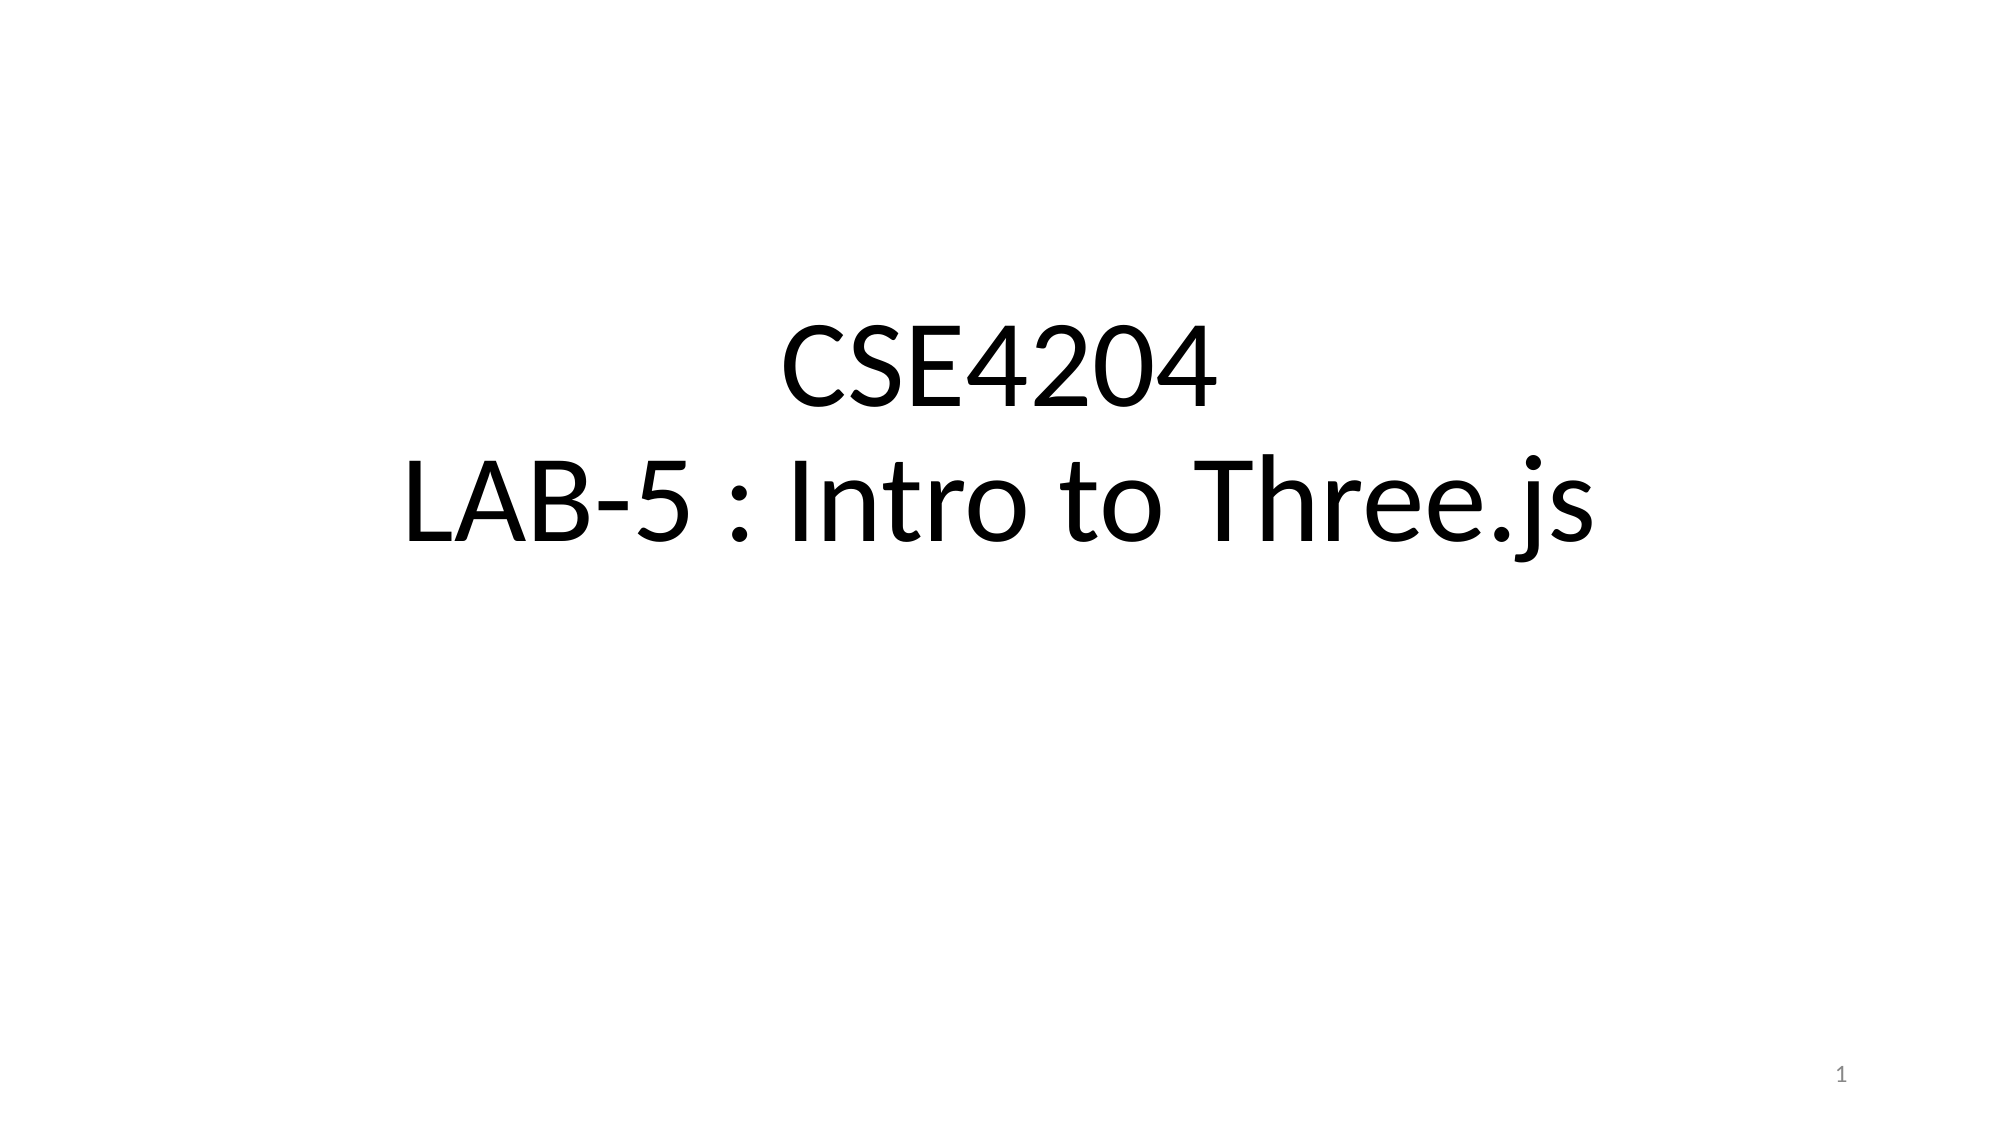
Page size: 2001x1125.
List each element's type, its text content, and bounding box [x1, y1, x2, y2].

slide_number ‹#› [1412, 1042, 1863, 1103]
title CSE4204 LAB-5 : Intro to Three.js [249, 184, 1750, 576]
